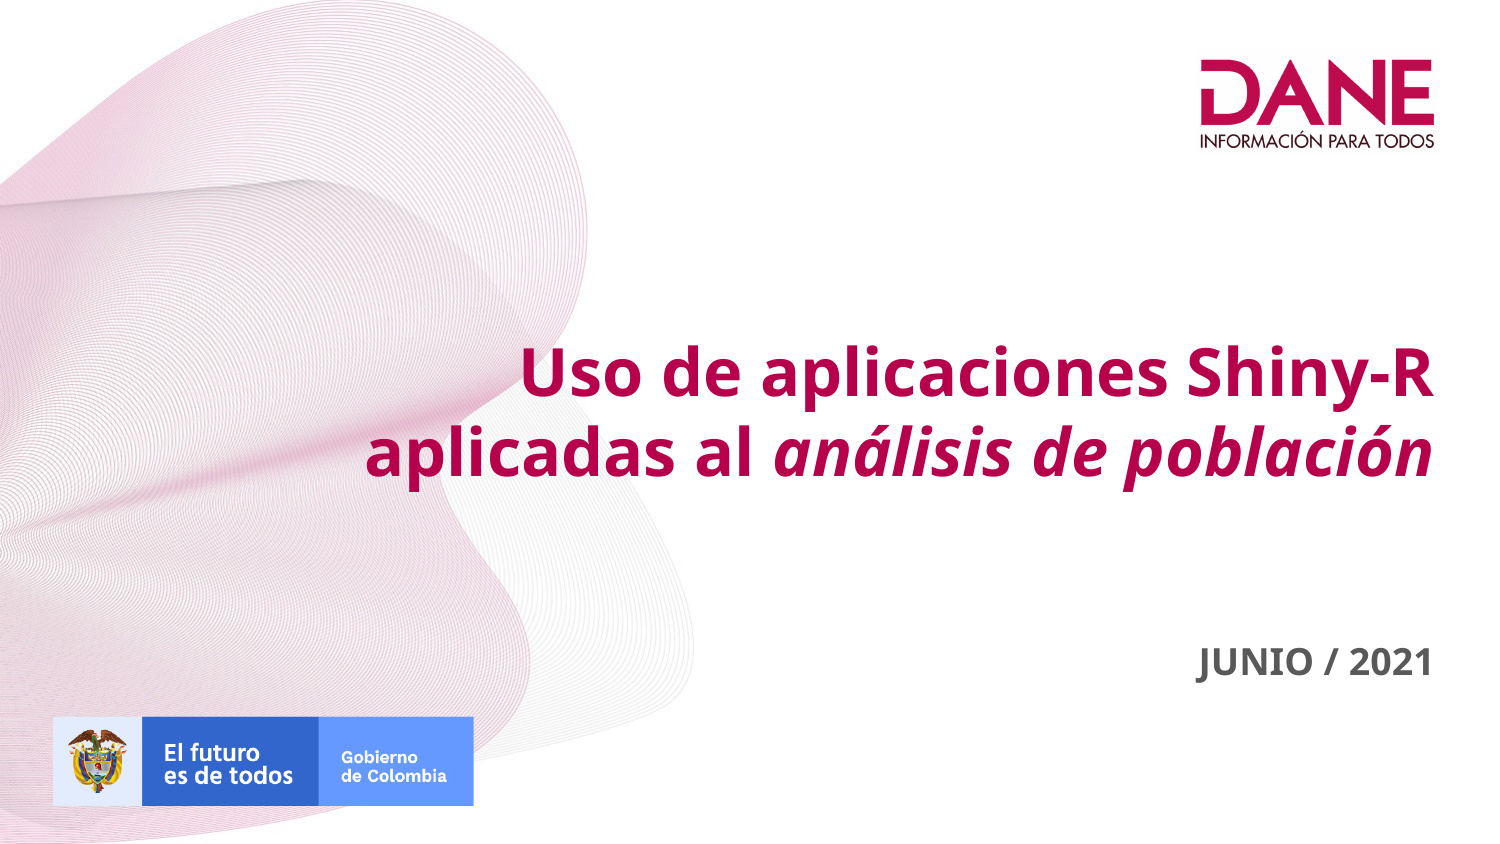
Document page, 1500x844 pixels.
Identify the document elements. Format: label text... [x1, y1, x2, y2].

text_box Uso de aplicaciones Shiny-R aplicadas al análisis de población JUNIO / 2021 [341, 327, 1435, 683]
picture [1195, 49, 1439, 156]
picture [0, 0, 694, 844]
